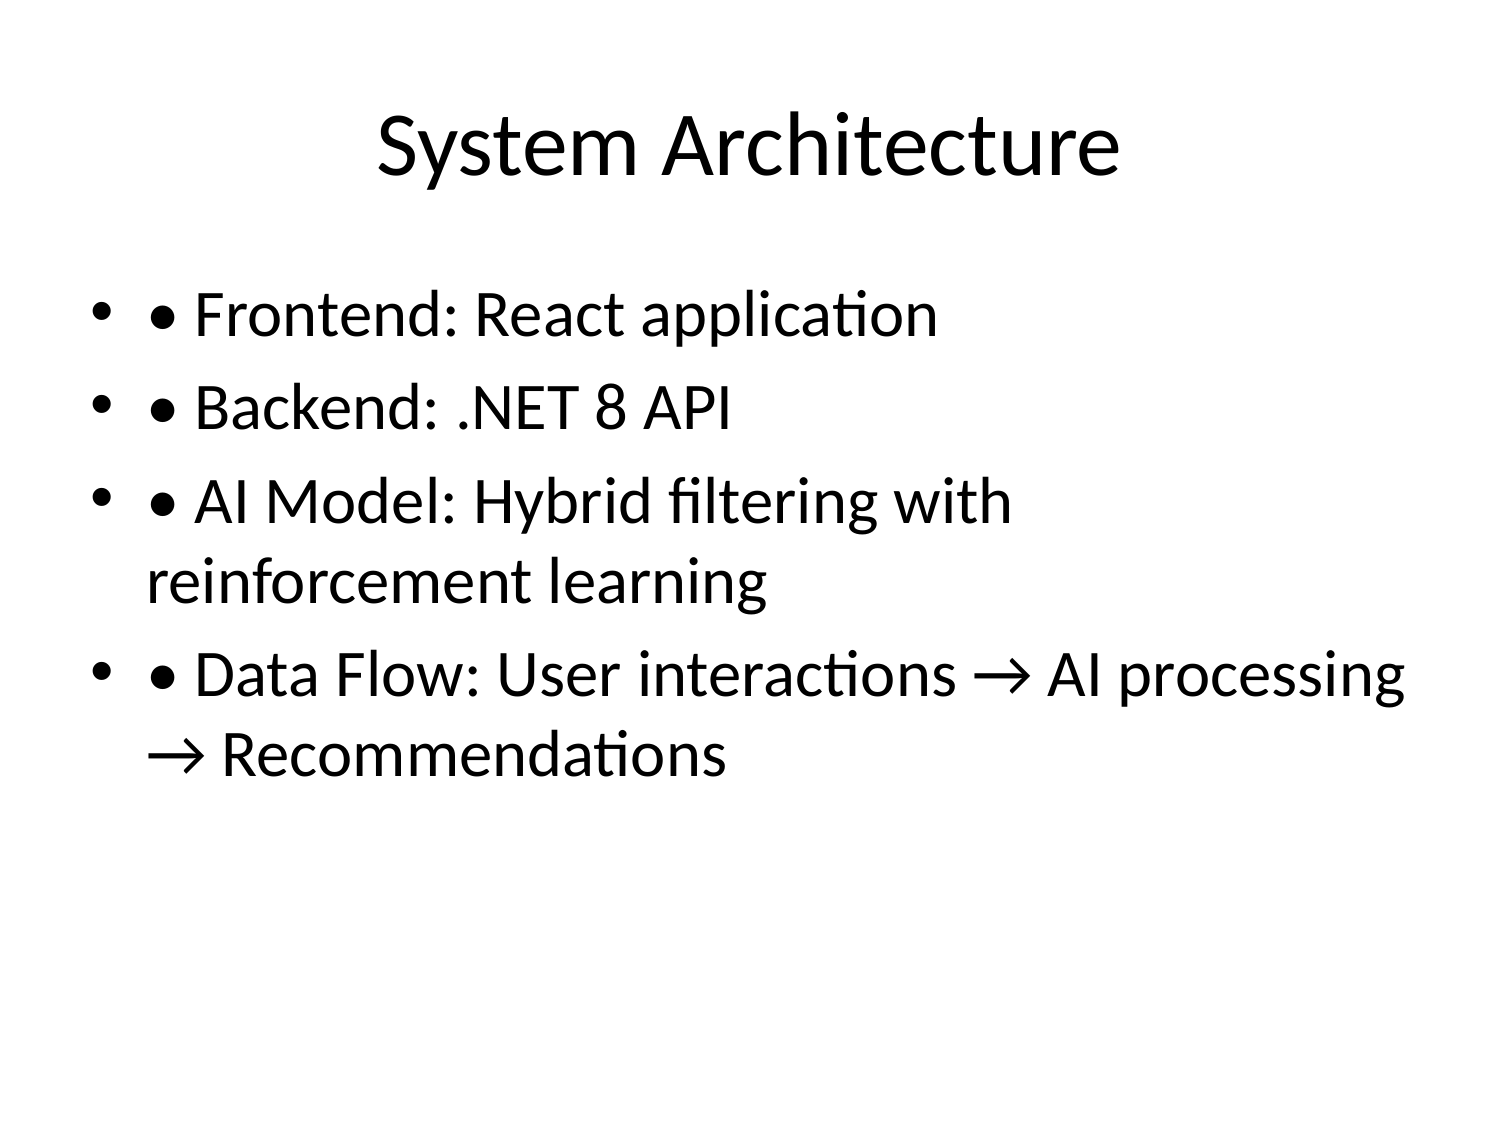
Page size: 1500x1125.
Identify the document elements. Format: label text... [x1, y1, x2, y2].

title System Architecture [75, 45, 1425, 233]
list • Frontend: React application • Backend: .NET 8 API • AI Model: Hybrid filtering with reinforcement learning • Data Flow: User interactions → AI processing → Recommendations [75, 262, 1425, 1005]
